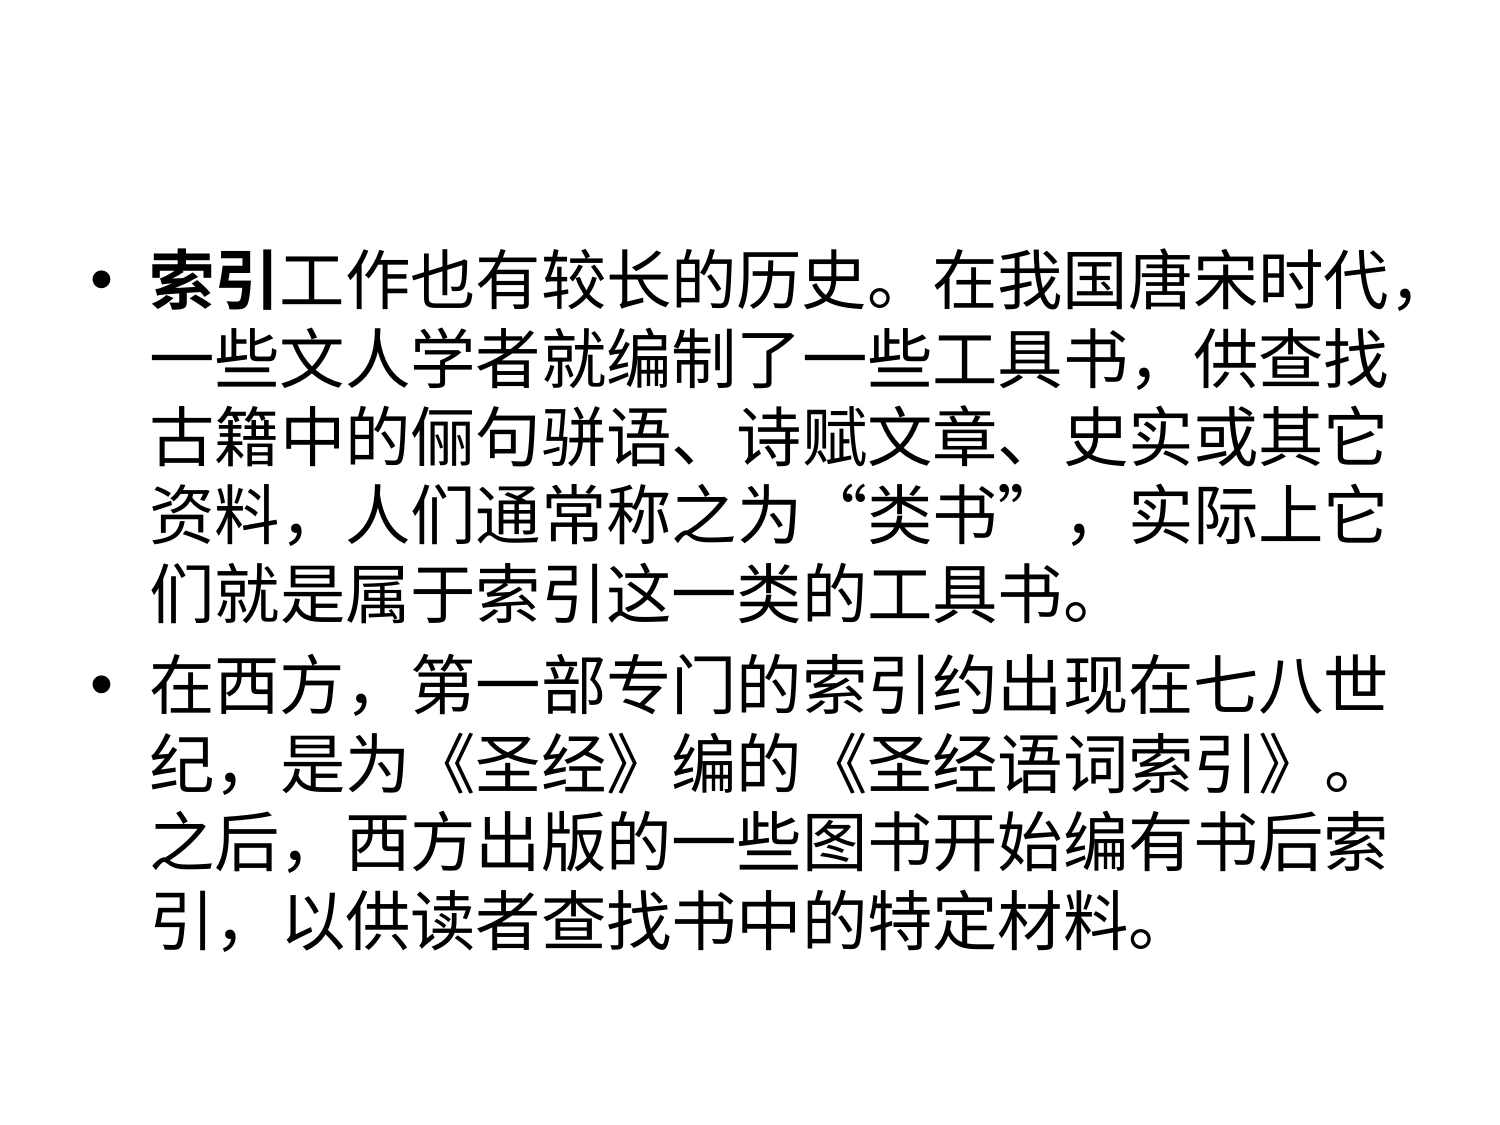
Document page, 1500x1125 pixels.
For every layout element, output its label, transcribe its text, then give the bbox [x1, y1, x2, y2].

list 索引工作也有较长的历史。在我国唐宋时代，一些文人学者就编制了一些工具书，供查找古籍中的俪句骈语、诗赋文章、史实或其它资料，人们通常称之为“类书”，实际上它们就是属于索引这一类的工具书。 在西方，第一部专门的索引约出现在七八世纪，是为《圣经》编的《圣经语词索引》。之后，西方出版的一些图书开始编有书后索引，以供读者查找书中的特定材料。 [75, 231, 1425, 975]
